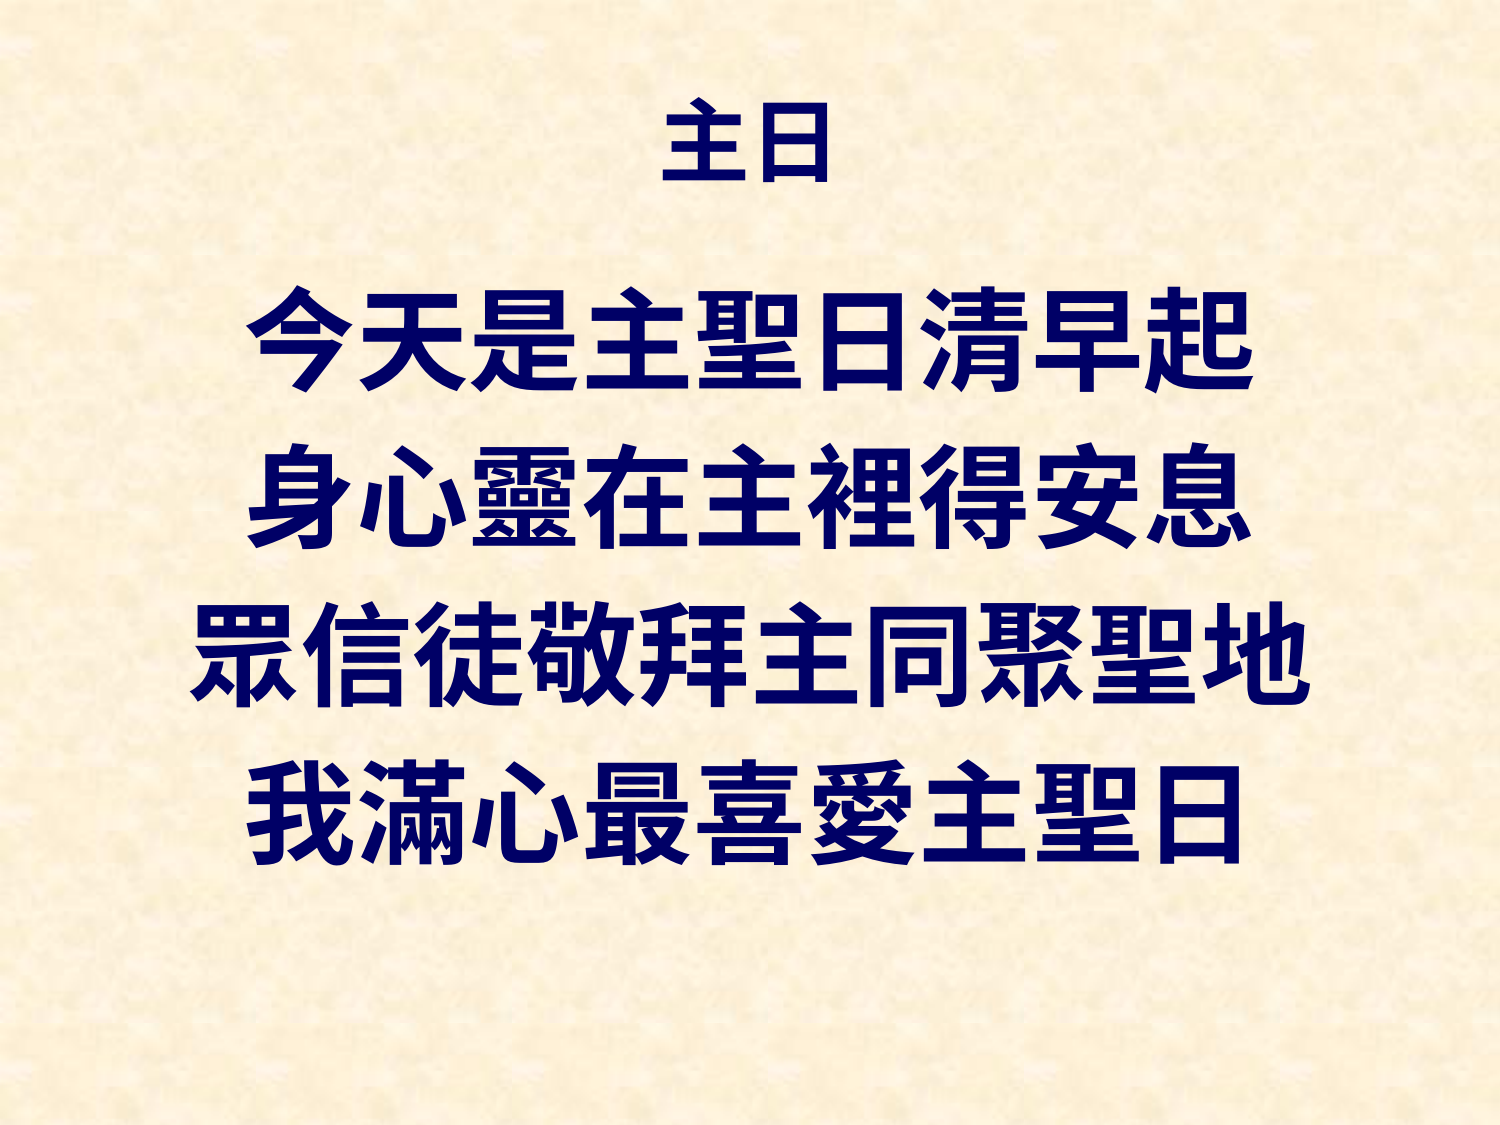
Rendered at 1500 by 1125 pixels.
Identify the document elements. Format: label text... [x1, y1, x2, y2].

picture [0, 0, 1500, 1125]
title 主日 [75, 45, 1425, 233]
list 今天是主聖日清早起 身心靈在主裡得安息 眾信徒敬拜主同聚聖地 我滿心最喜愛主聖日 [75, 262, 1425, 1005]
